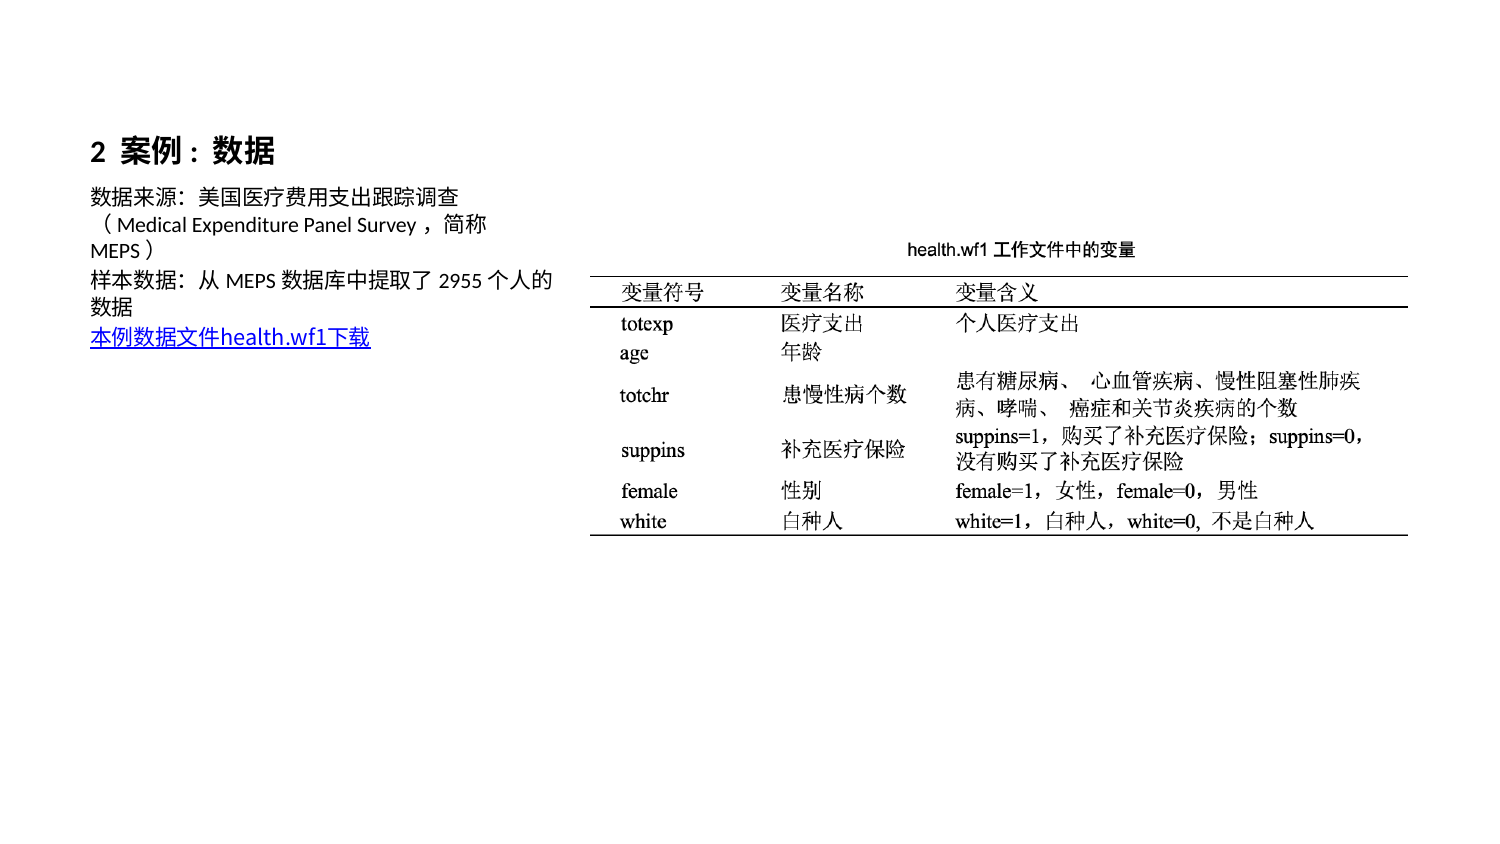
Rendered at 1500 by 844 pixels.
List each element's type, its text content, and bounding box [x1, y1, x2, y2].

picture [585, 222, 1424, 563]
list 数据来源：美国医疗费用支出跟踪调查（Medical Expenditure Panel Survey，简称MEPS） 样本数据：从MEPS数据库中提取了2955个人的数据 本例数据文件health.wf1下载 [75, 176, 569, 754]
title 2 案例: 数据 [75, 33, 569, 176]
